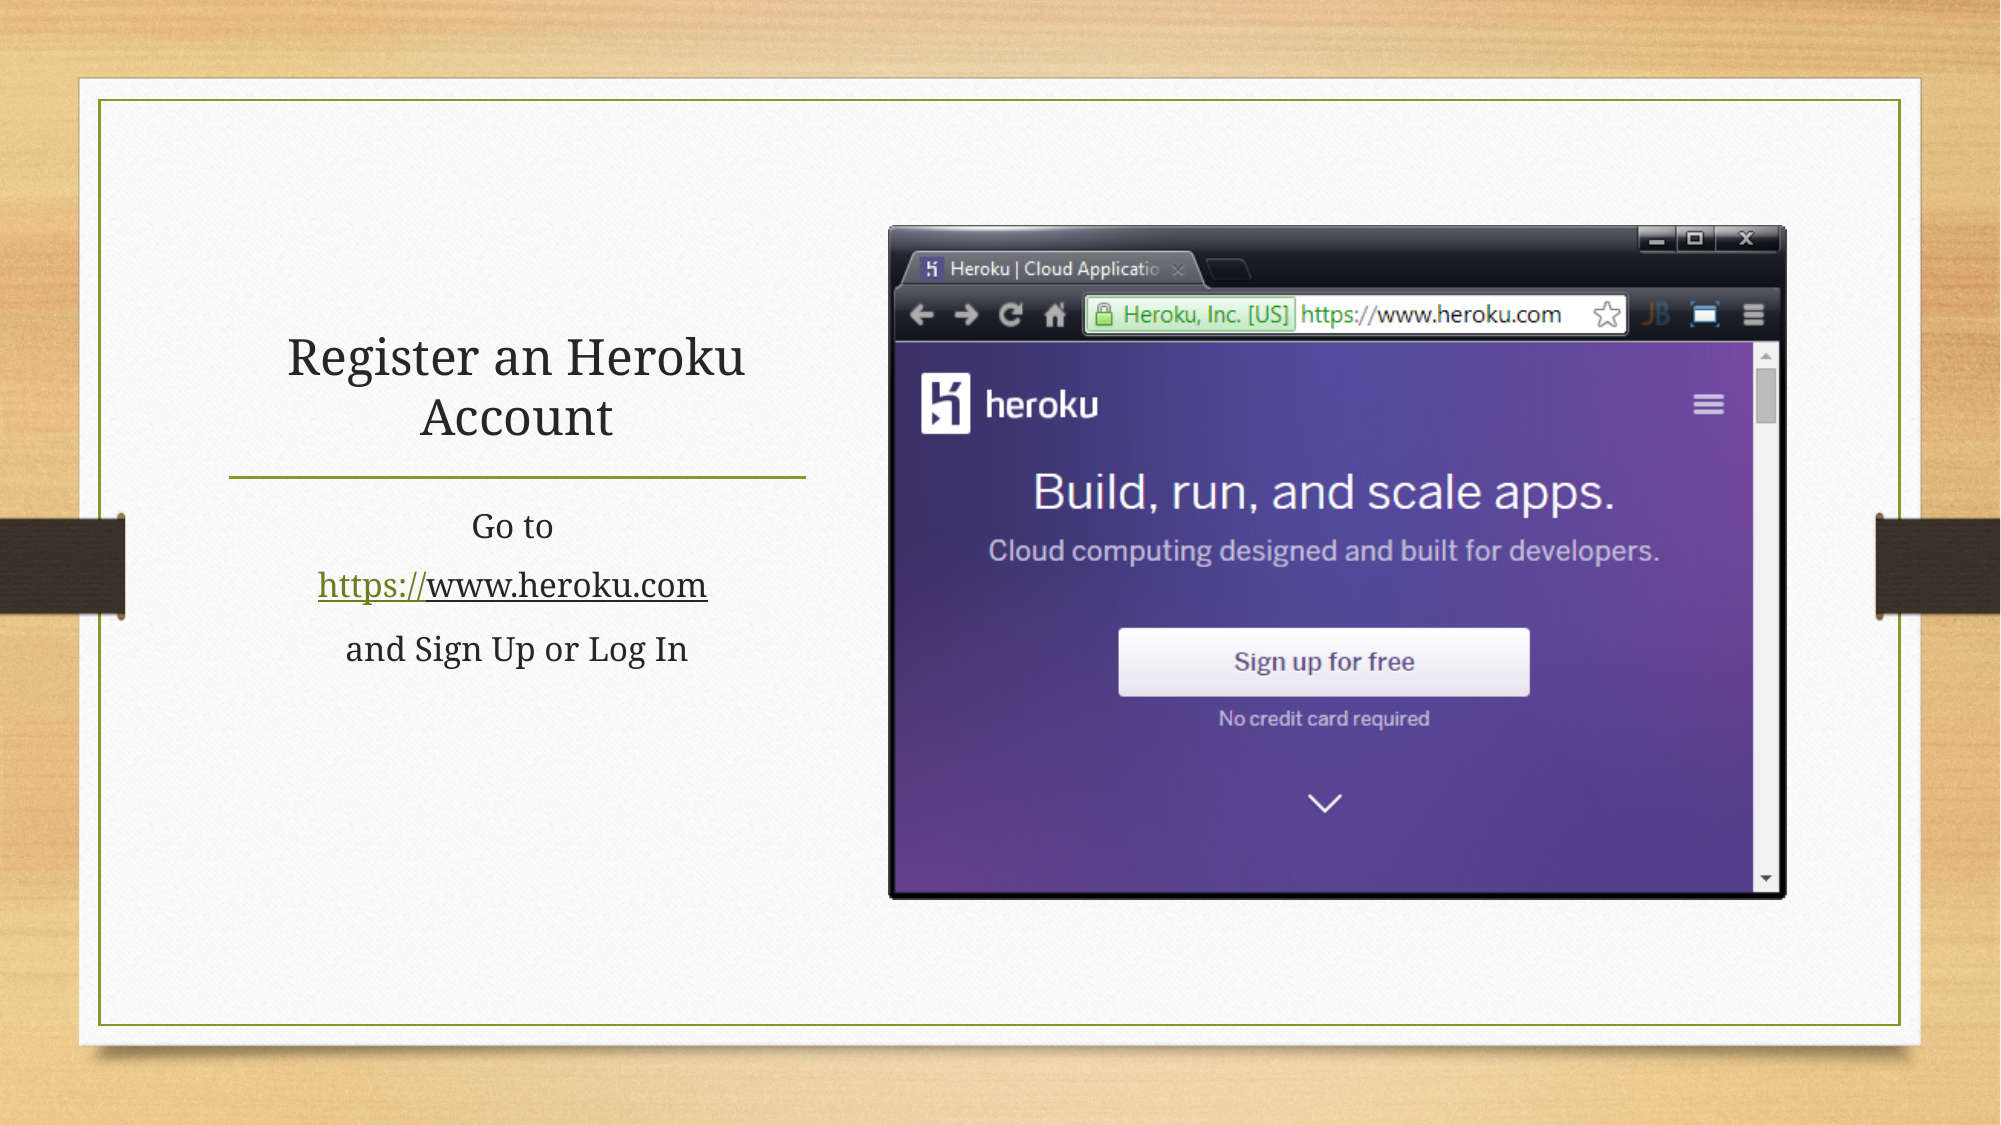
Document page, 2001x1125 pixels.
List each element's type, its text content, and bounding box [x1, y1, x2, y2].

title Register an Heroku Account [212, 227, 823, 453]
list Go to https://www.heroku.com and Sign Up or Log In [212, 497, 823, 898]
picture [0, 0, 2001, 1125]
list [888, 224, 1787, 901]
